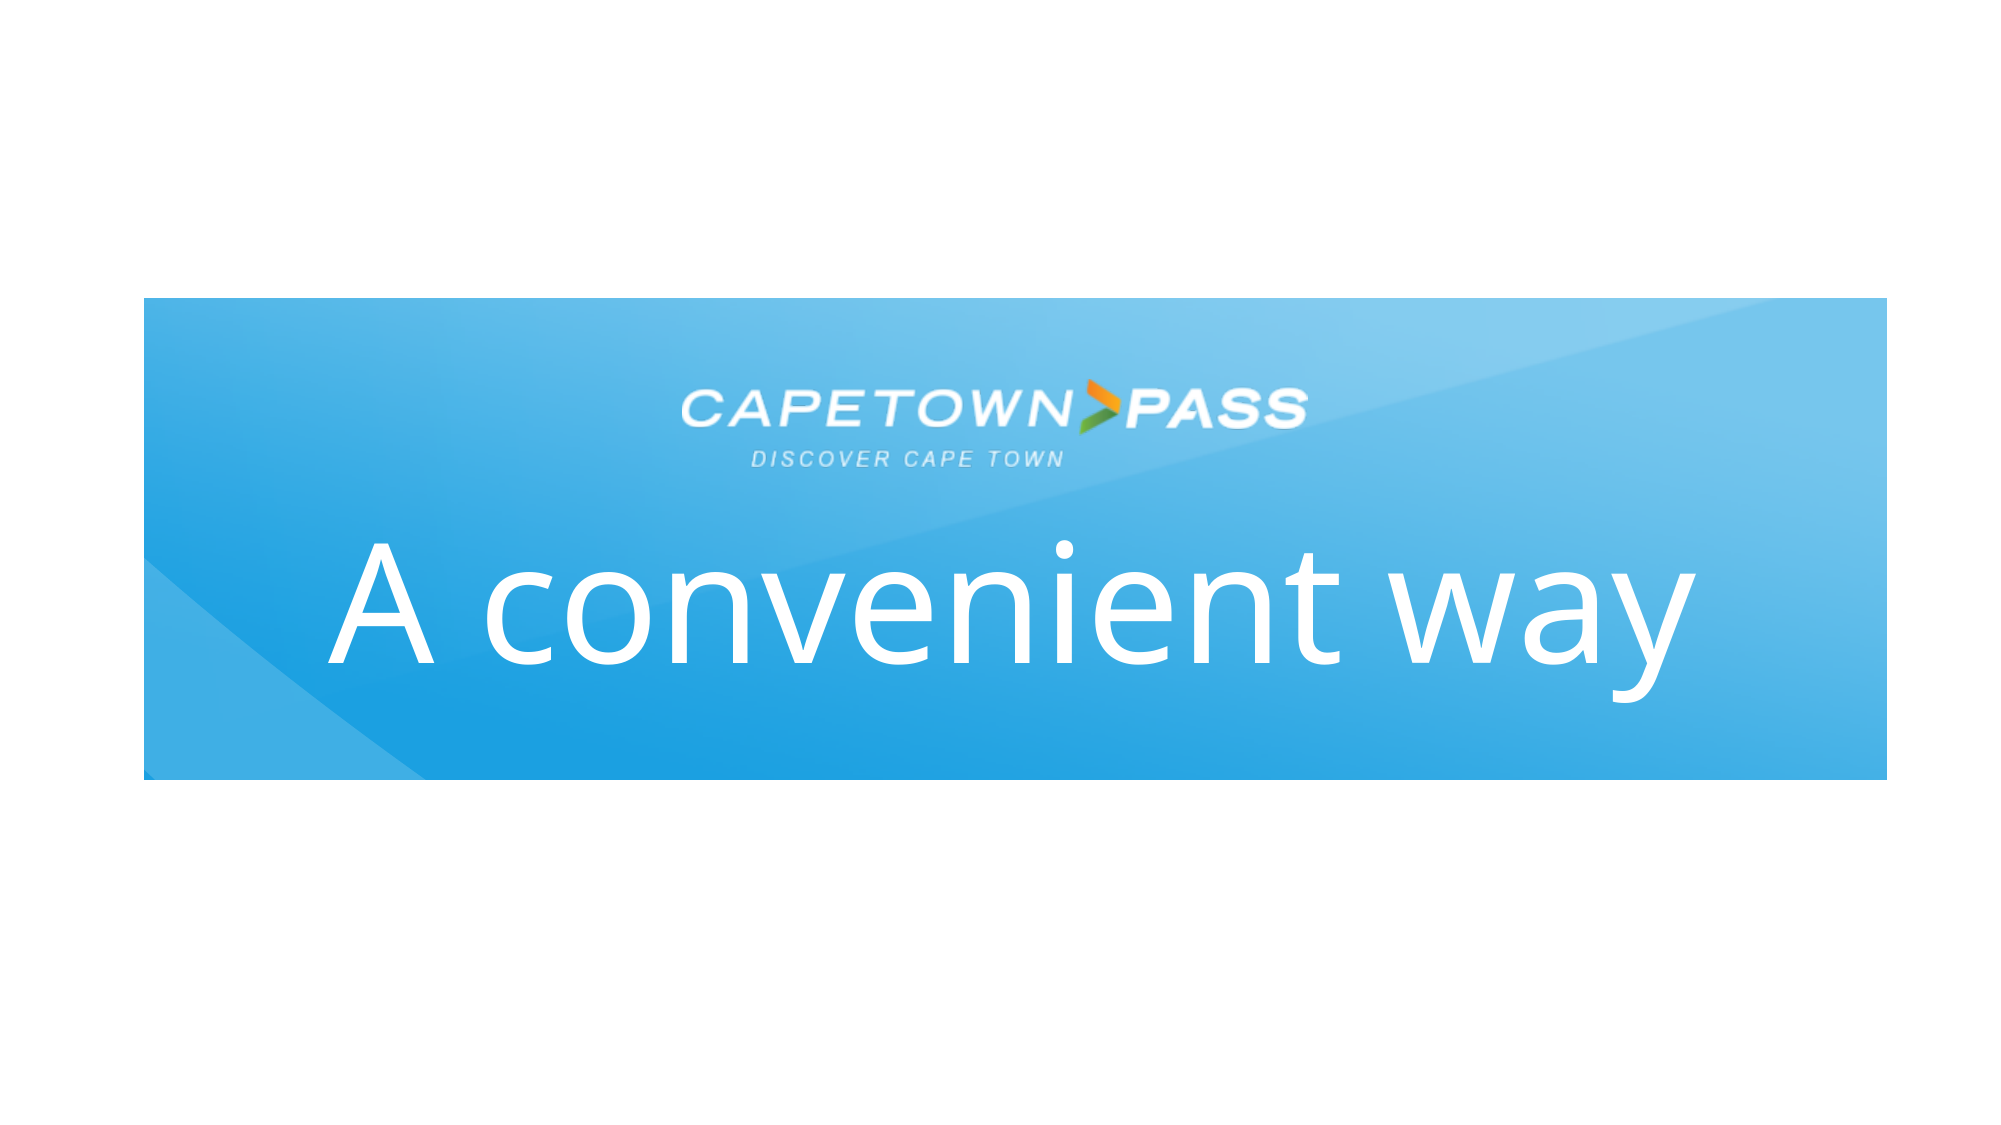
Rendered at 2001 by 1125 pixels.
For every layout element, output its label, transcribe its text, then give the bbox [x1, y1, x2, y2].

picture [144, 771, 154, 780]
picture [308, 691, 1887, 780]
title A convenient way [112, 503, 1913, 691]
picture [144, 298, 1887, 503]
